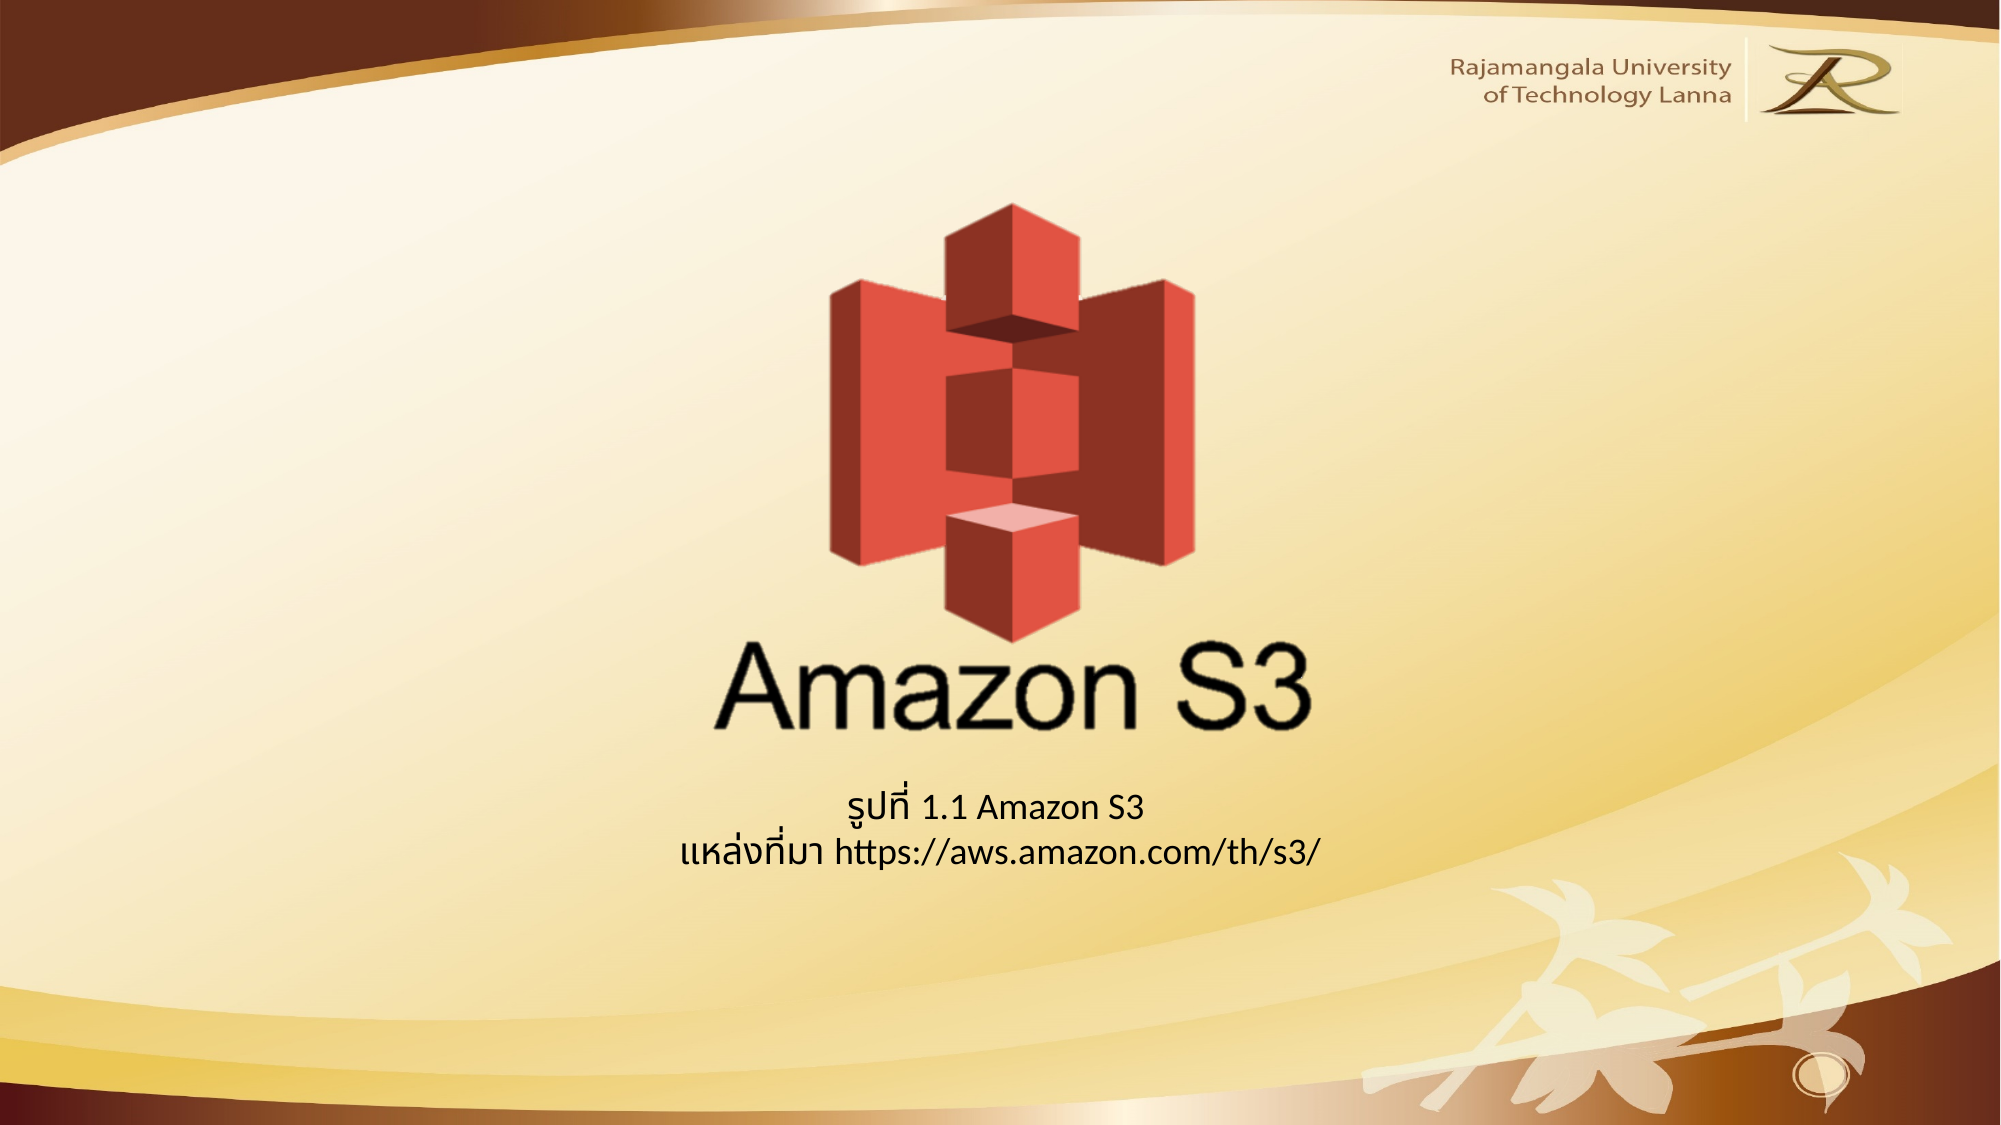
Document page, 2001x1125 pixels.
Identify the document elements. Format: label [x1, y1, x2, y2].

list [0, 0, 2000, 1125]
picture [626, 195, 1399, 775]
